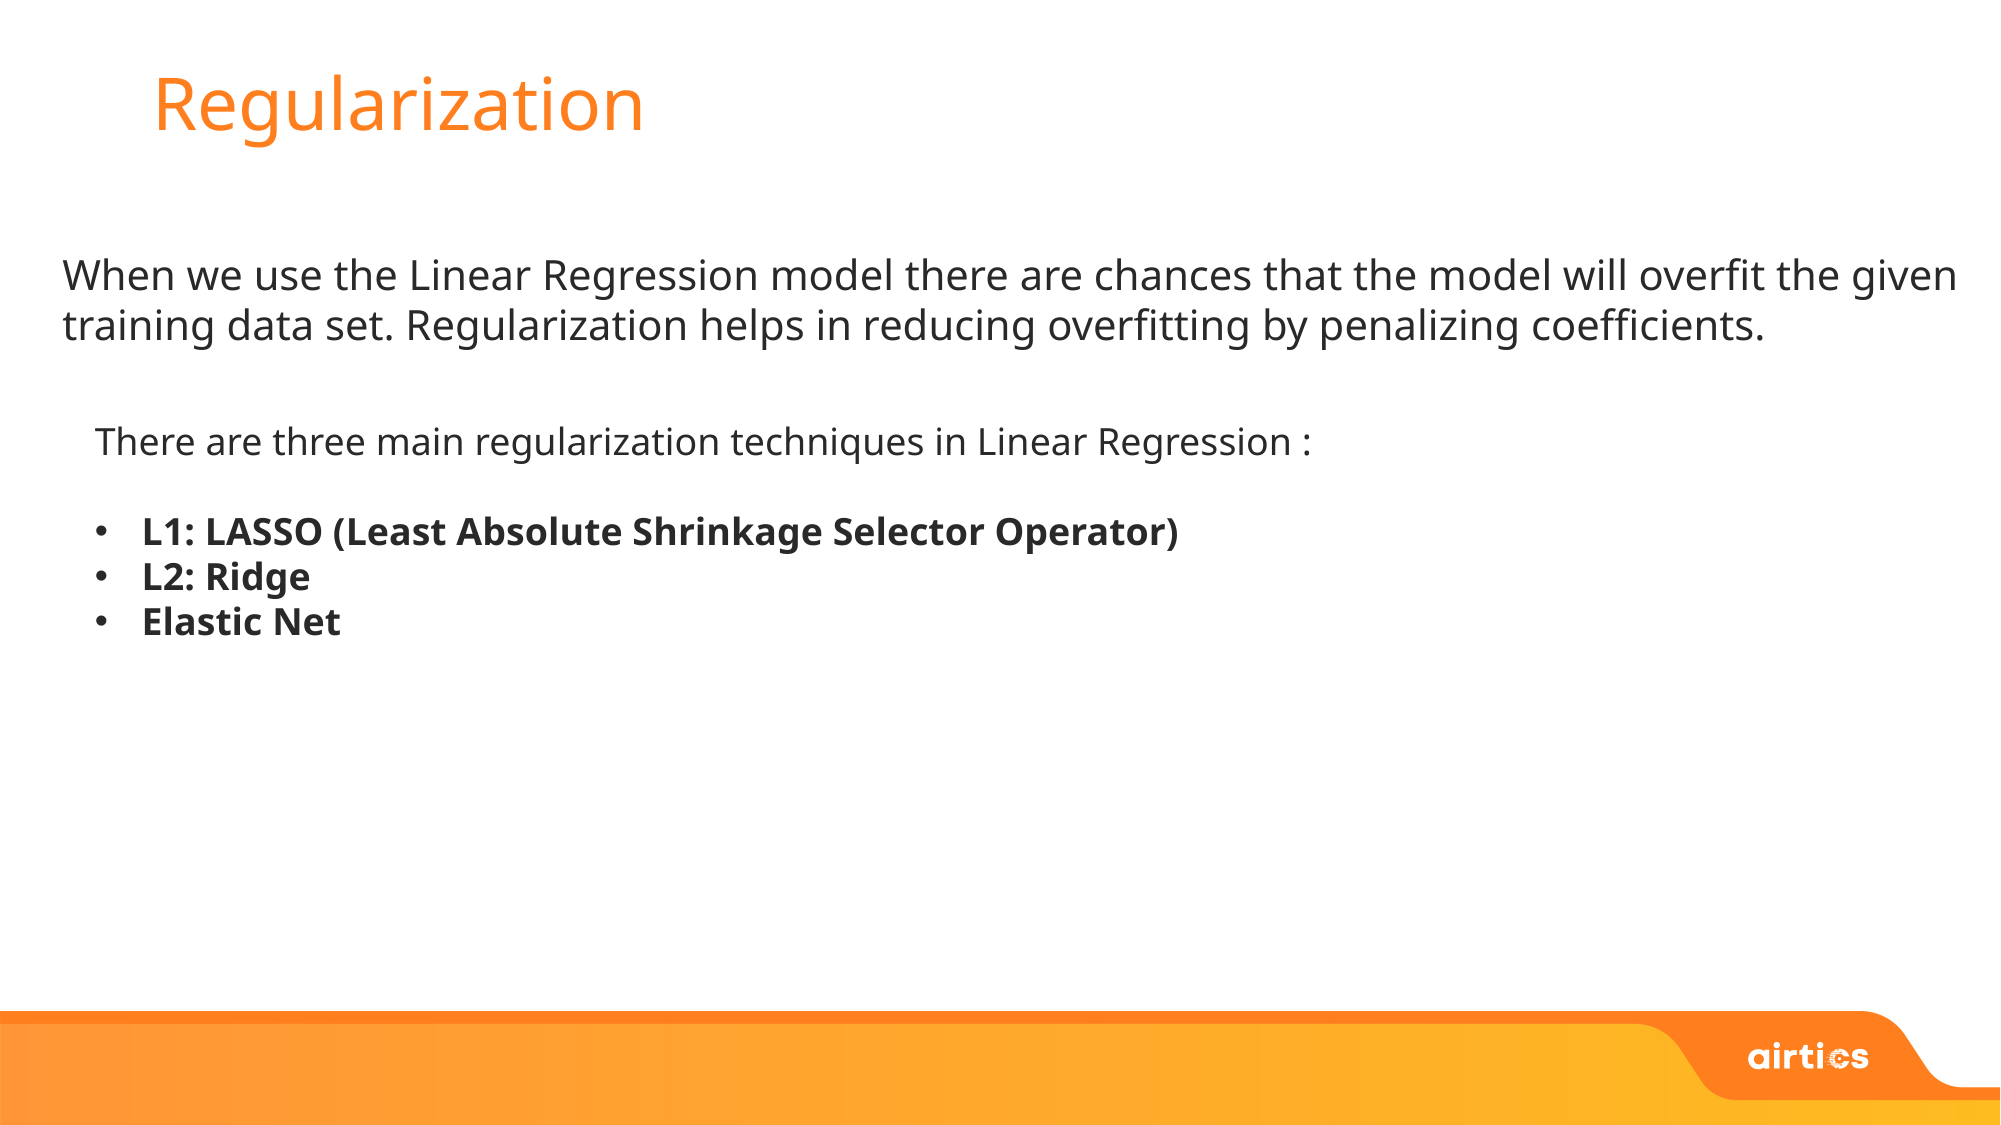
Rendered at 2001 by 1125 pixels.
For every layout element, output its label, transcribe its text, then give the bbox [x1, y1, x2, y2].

picture [0, 0, 2001, 1125]
text_box There are three main regularization techniques in Linear Regression : L1: LASSO (Least Absolute Shrinkage Selector Operator) L2: Ridge Elastic Net [79, 410, 1619, 1055]
text_box When we use the Linear Regression model there are chances that the model will overfit the given training data set. Regularization helps in reducing overfitting by penalizing coefficients. [47, 241, 2000, 357]
text_box Regularization [137, 59, 1863, 241]
text_box [137, 357, 1863, 884]
